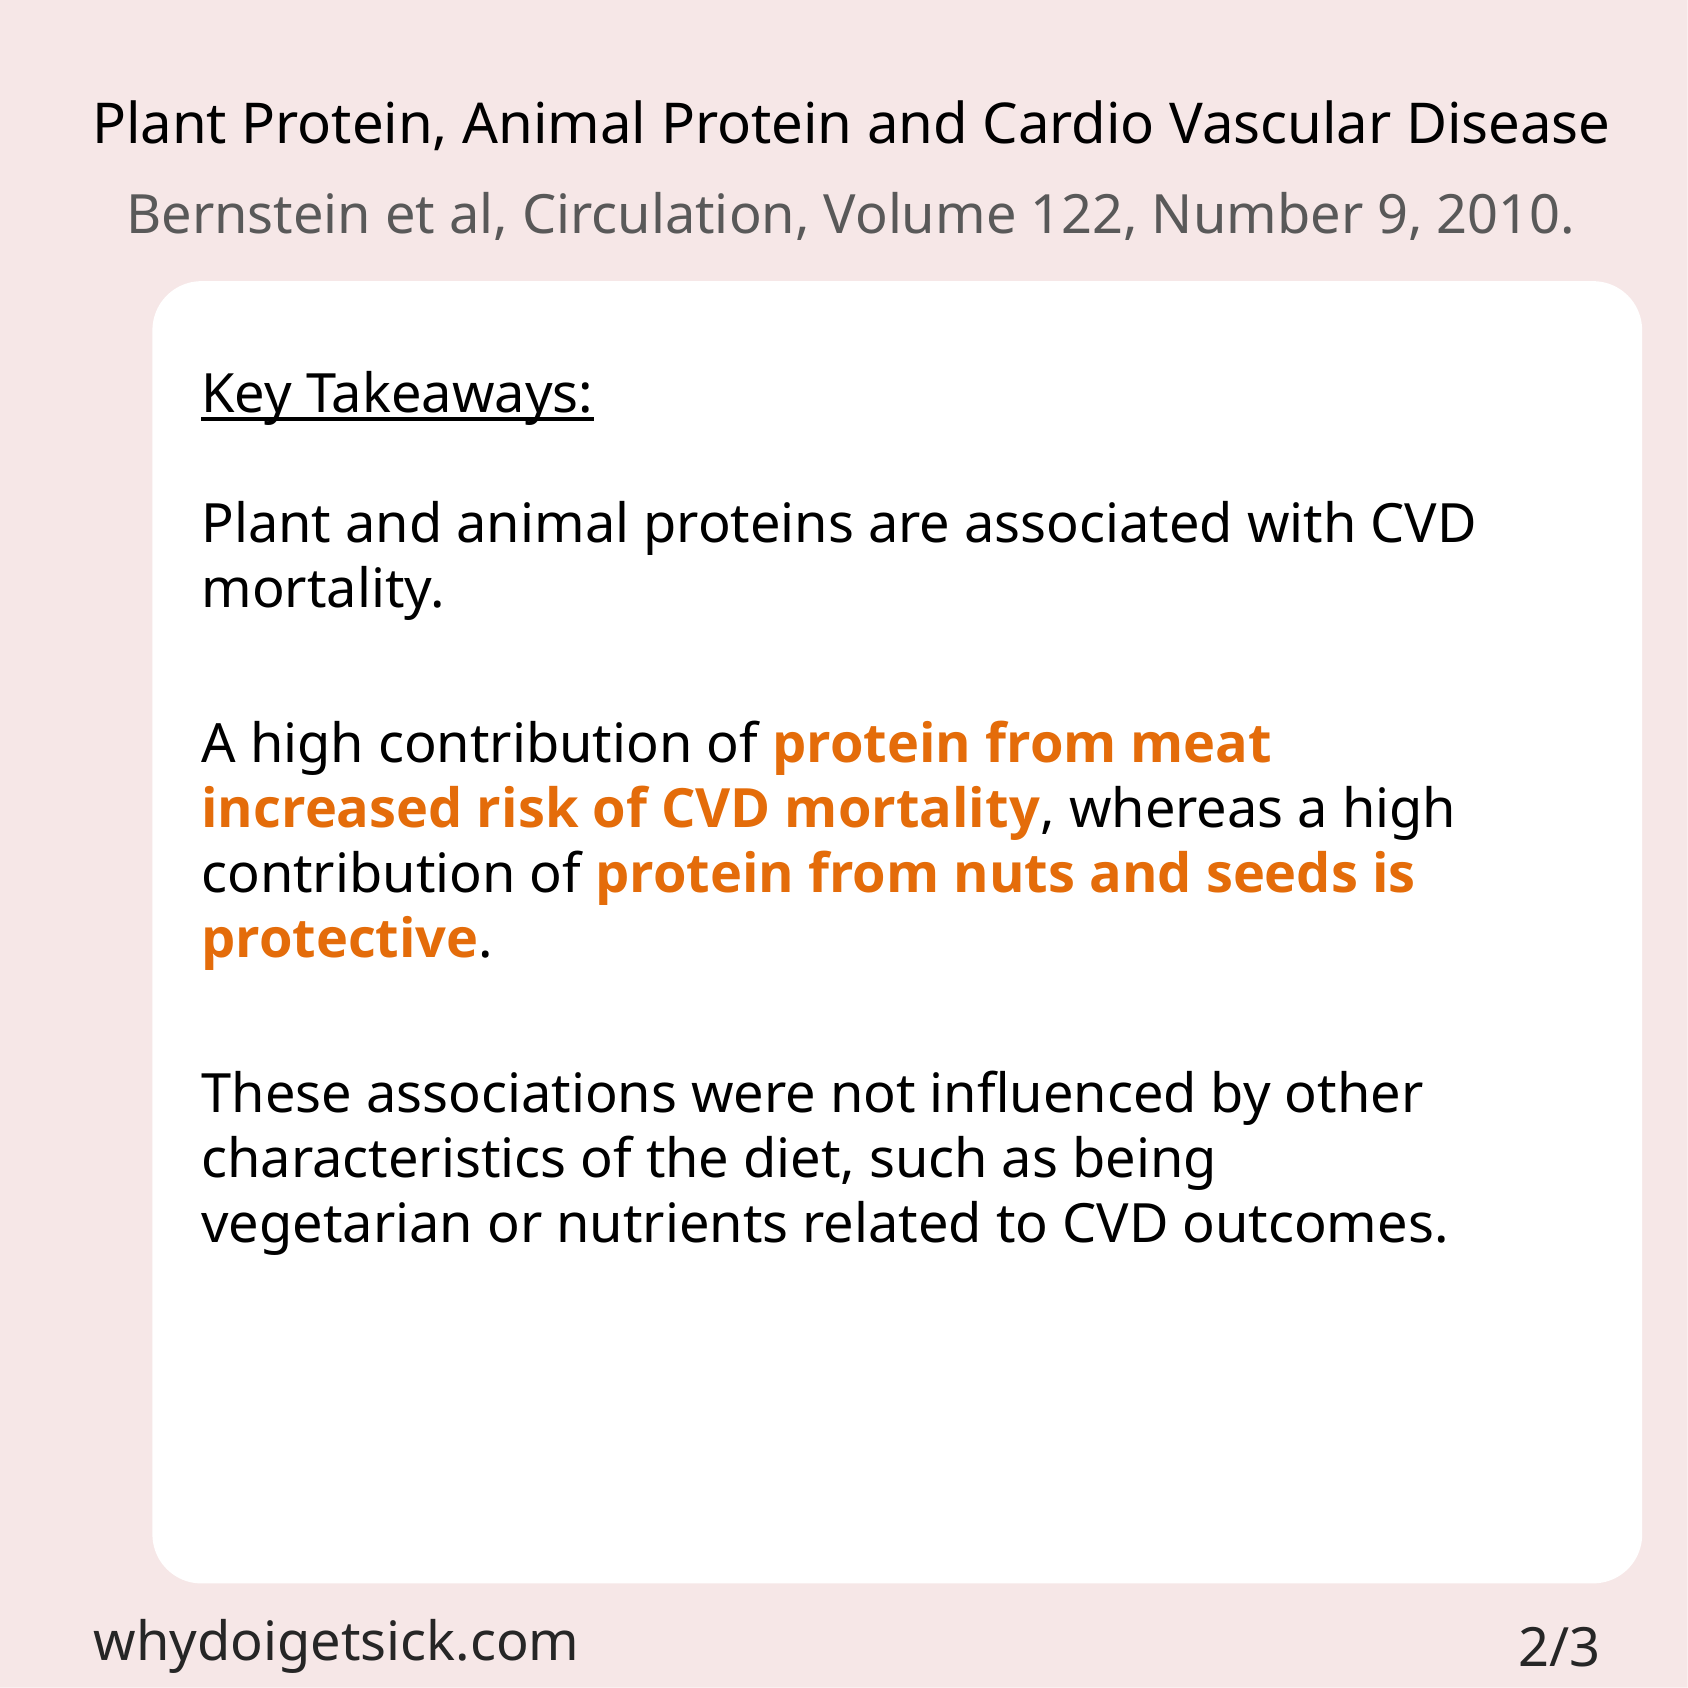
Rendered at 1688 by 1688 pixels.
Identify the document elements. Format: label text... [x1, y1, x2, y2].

text_box [150, 279, 1645, 1586]
text_box Bernstein et al, Circulation, Volume 122, Number 9, 2010. [0, 116, 1688, 245]
text_box 2/3 [1455, 1549, 1663, 1678]
text_box Plant Protein, Animal Protein and Cardio Vascular Disease [0, 26, 1688, 116]
text_box Key Takeaways: Plant and animal proteins are associated with CVD mortality. A high contribution of protein from meat increased risk of CVD mortality, whereas a high contribution of protein from nuts and seeds is protective. These associations were not influenced by other characteristics of the diet, such as being vegetarian or nutrients related to CVD outcomes. [186, 351, 1519, 1326]
text_box whydoigetsick.com [58, 1542, 617, 1672]
